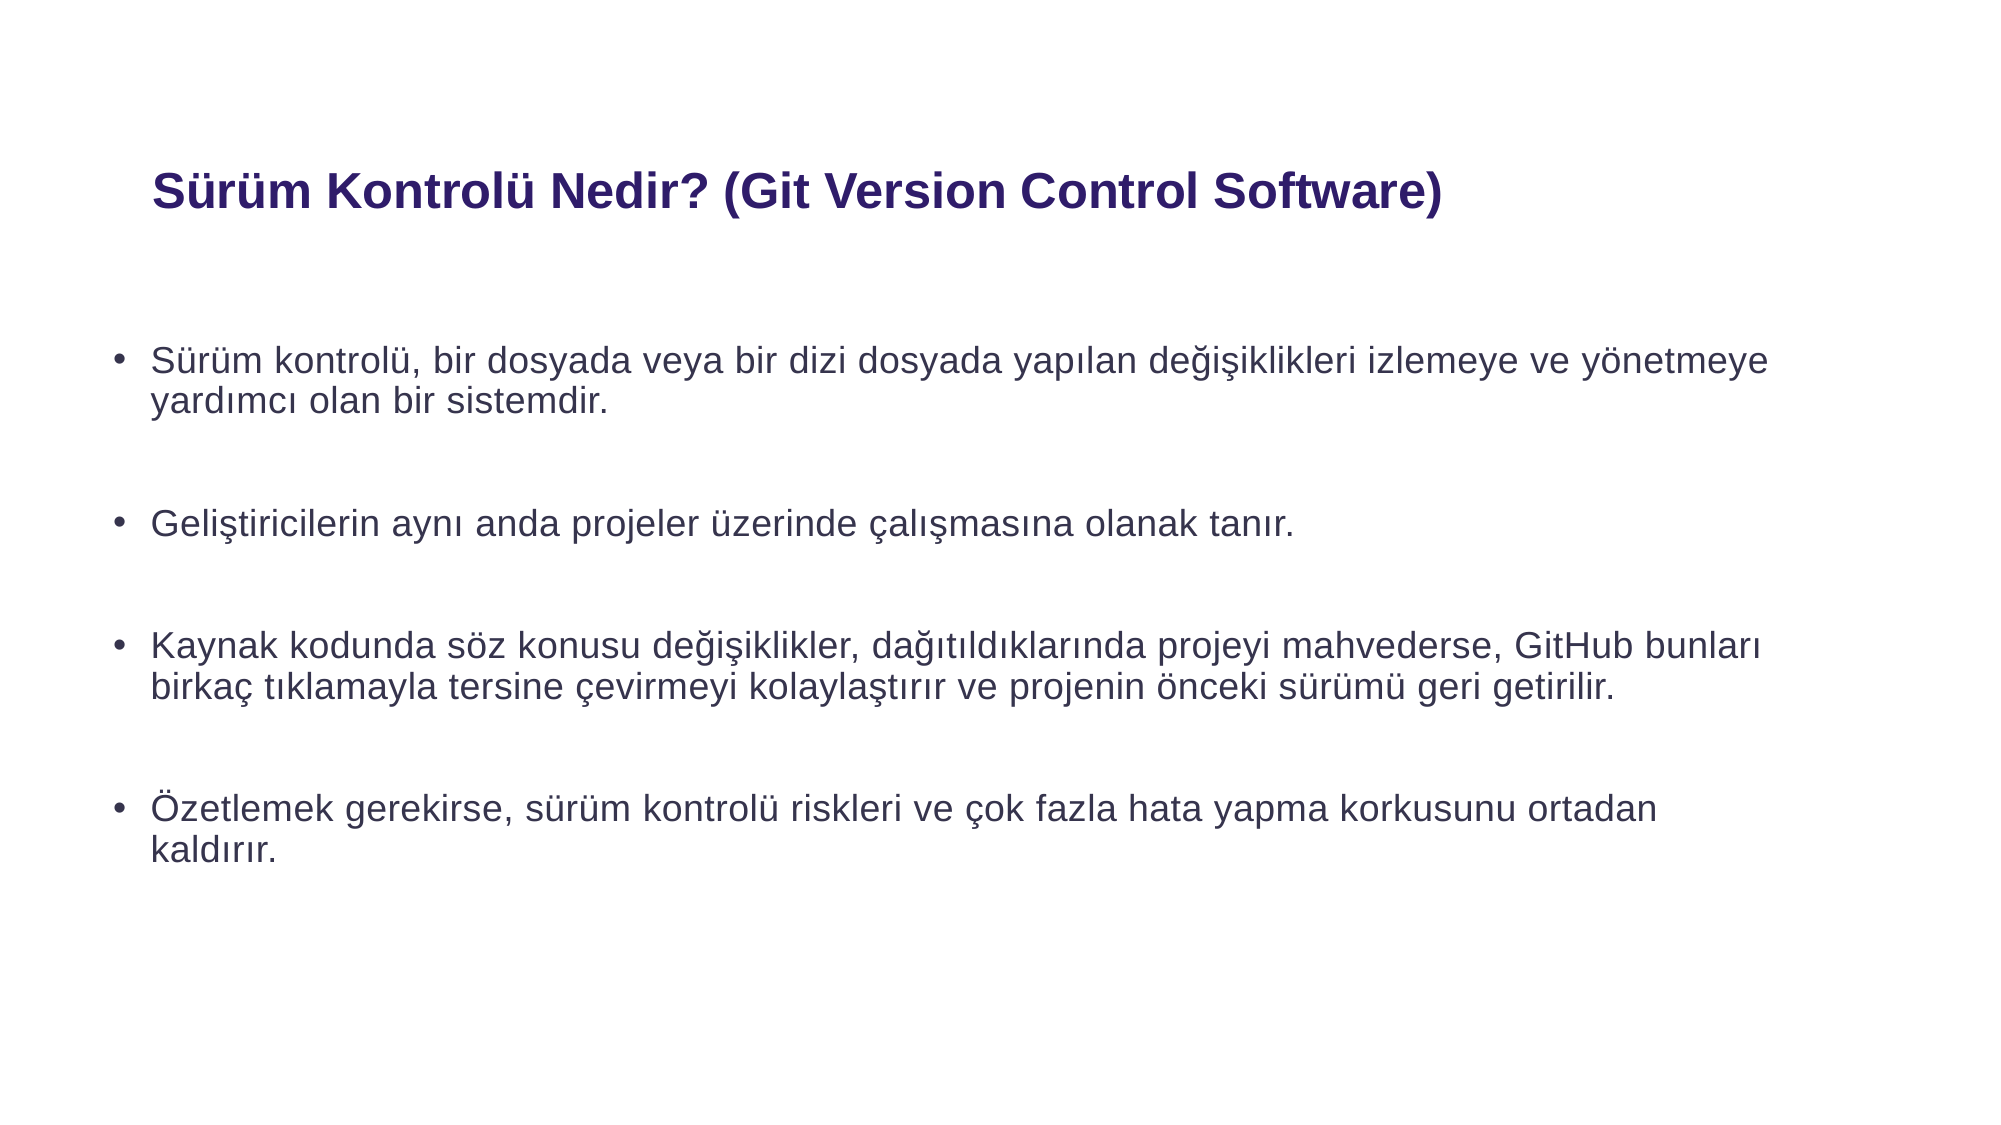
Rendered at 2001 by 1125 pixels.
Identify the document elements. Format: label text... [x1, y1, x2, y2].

title Sürüm Kontrolü Nedir? (Git Version Control Software) [137, 108, 1863, 327]
list Sürüm kontrolü, bir dosyada veya bir dizi dosyada yapılan değişiklikleri izlemeye ve yönetmeye yardımcı olan bir sistemdir. Geliştiricilerin aynı anda projeler üzerinde çalışmasına olanak tanır. Kaynak kodunda söz konusu değişiklikler, dağıtıldıklarında projeyi mahvederse, GitHub bunları birkaç tıklamayla tersine çevirmeyi kolaylaştırır ve projenin önceki sürümü geri getirilir. Özetlemek gerekirse, sürüm kontrolü riskleri ve çok fazla hata yapma korkusunu ortadan kaldırır. [98, 333, 1811, 1017]
